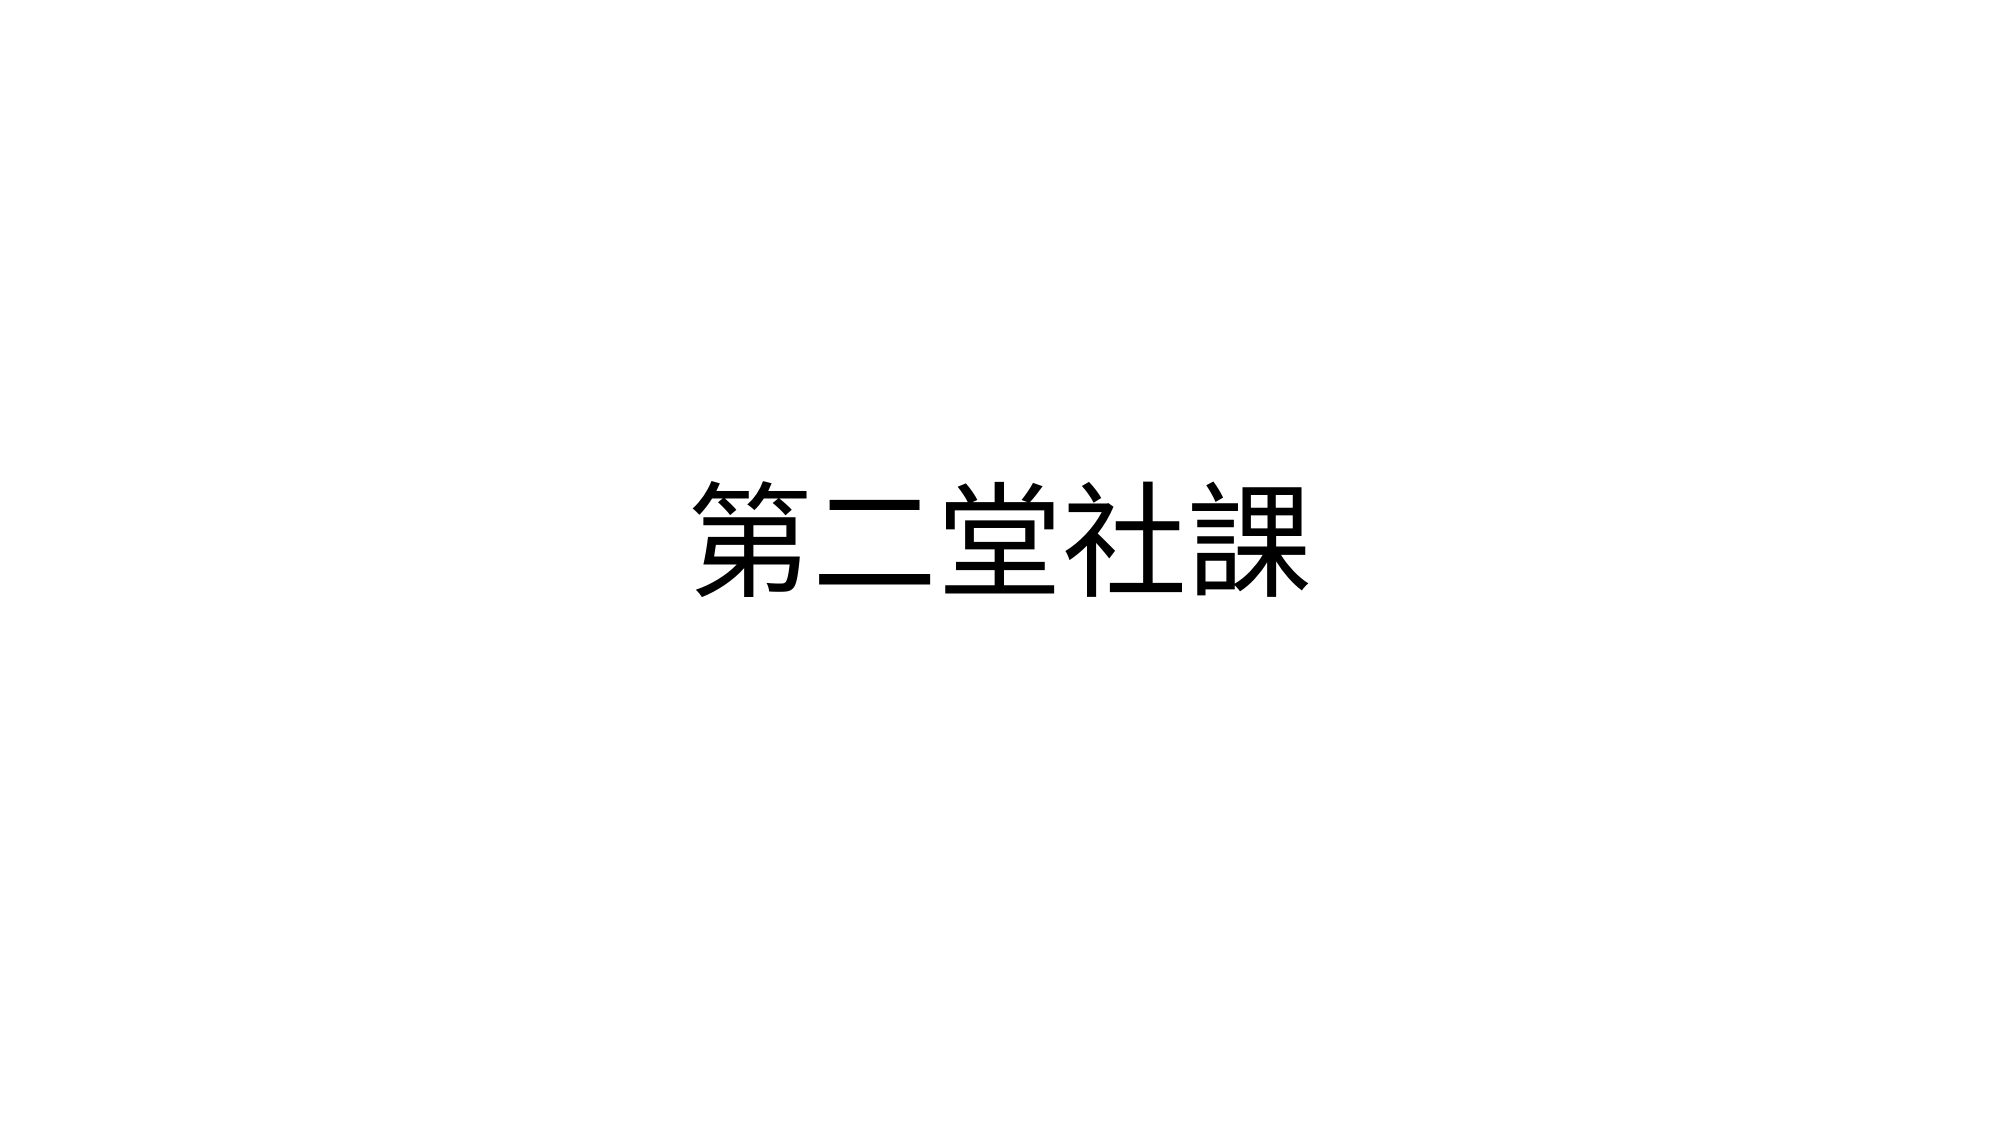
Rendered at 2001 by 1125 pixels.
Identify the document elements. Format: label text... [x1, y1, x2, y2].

title 第二堂社課 [249, 230, 1750, 623]
